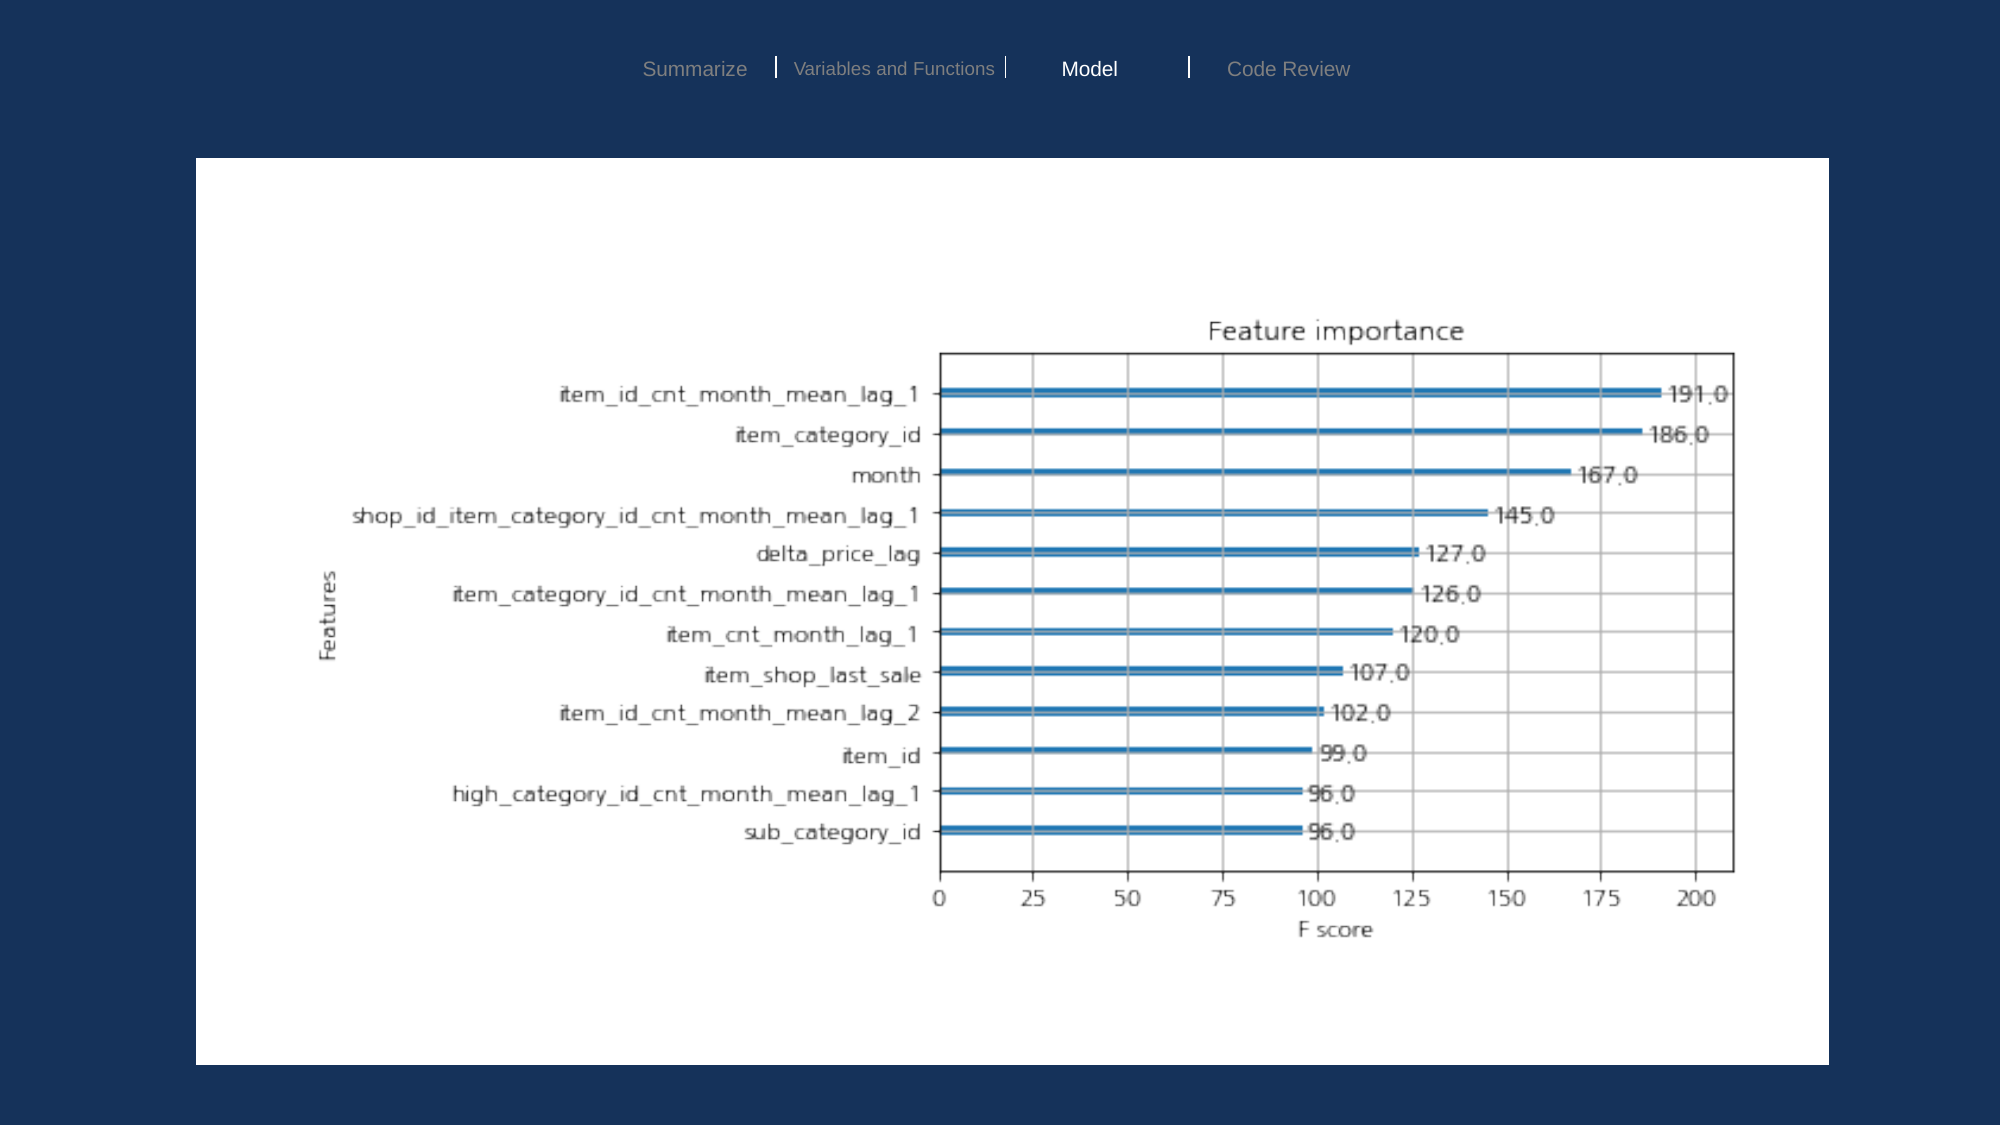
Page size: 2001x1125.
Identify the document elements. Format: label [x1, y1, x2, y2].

text_box [602, 47, 1382, 89]
picture [196, 158, 1829, 1065]
